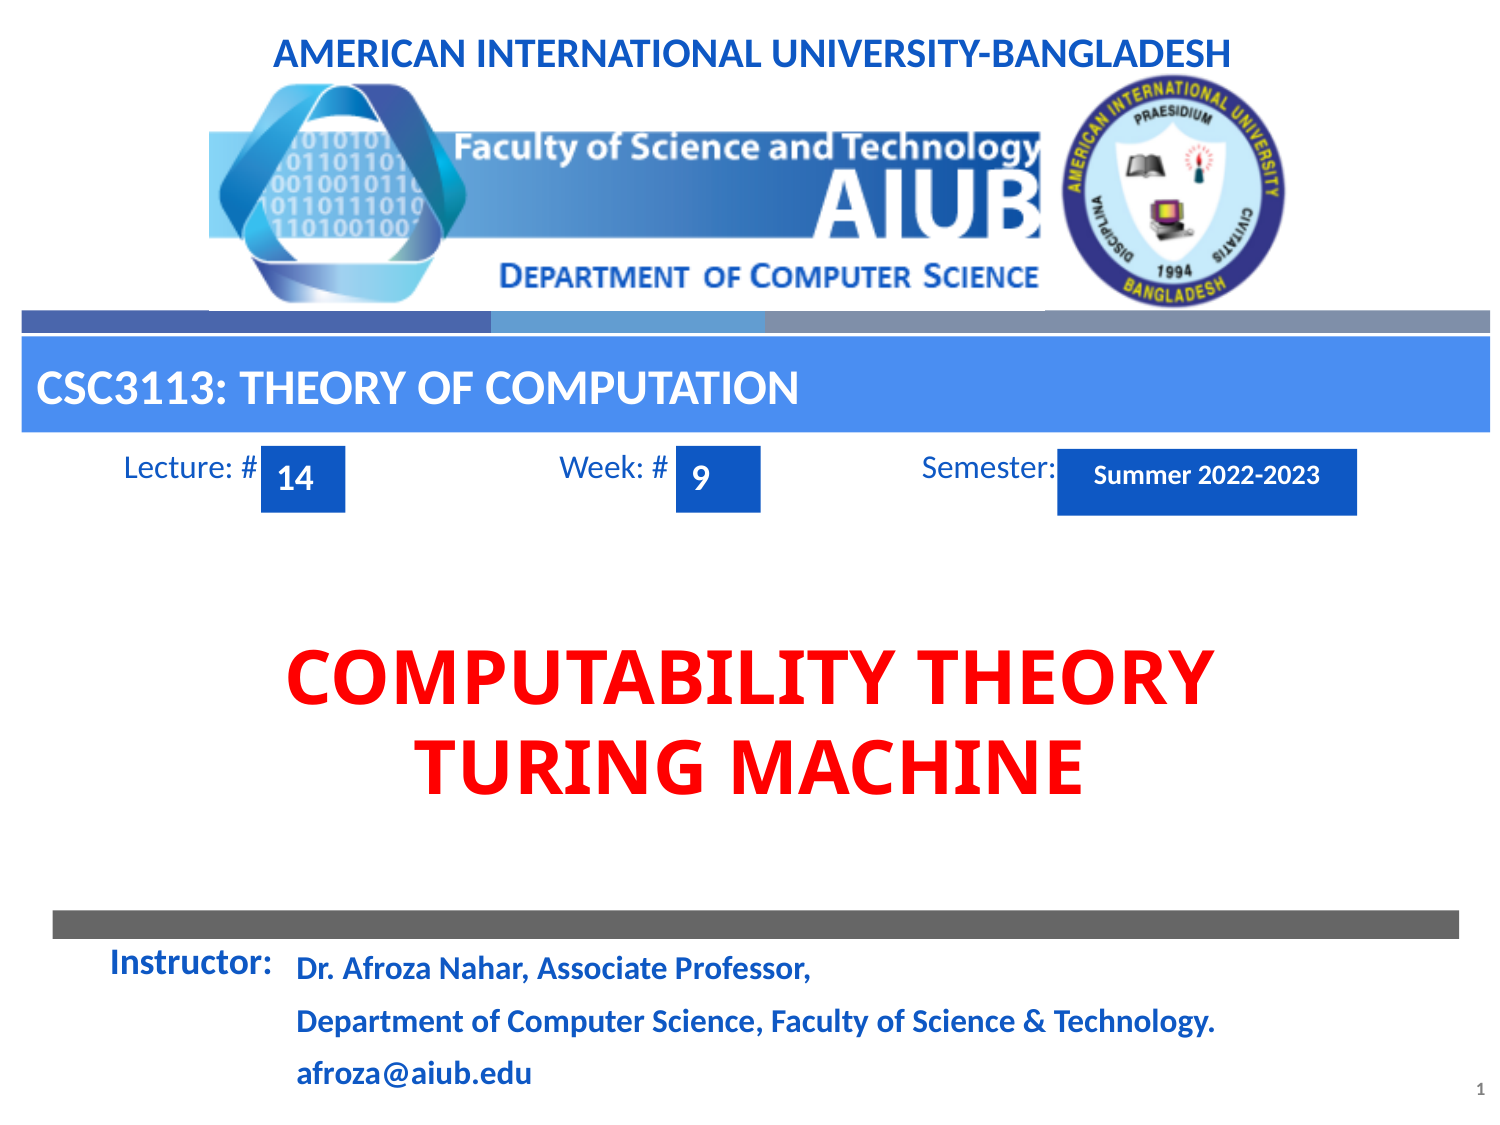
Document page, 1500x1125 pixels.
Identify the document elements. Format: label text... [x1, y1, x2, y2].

list Dr. Afroza Nahar, Associate Professor, Department of Computer Science, Faculty of Science & Technology. afroza@aiub.edu [281, 938, 1434, 1105]
list 14 [261, 445, 346, 513]
picture [1057, 69, 1291, 314]
list 9 [676, 445, 761, 513]
list Summer 2022-2023 [1057, 448, 1358, 516]
list CSC3113: Theory of Computation [21, 336, 1491, 433]
title Computability Theory Turing Machine [123, 545, 1377, 895]
picture [209, 71, 1045, 311]
